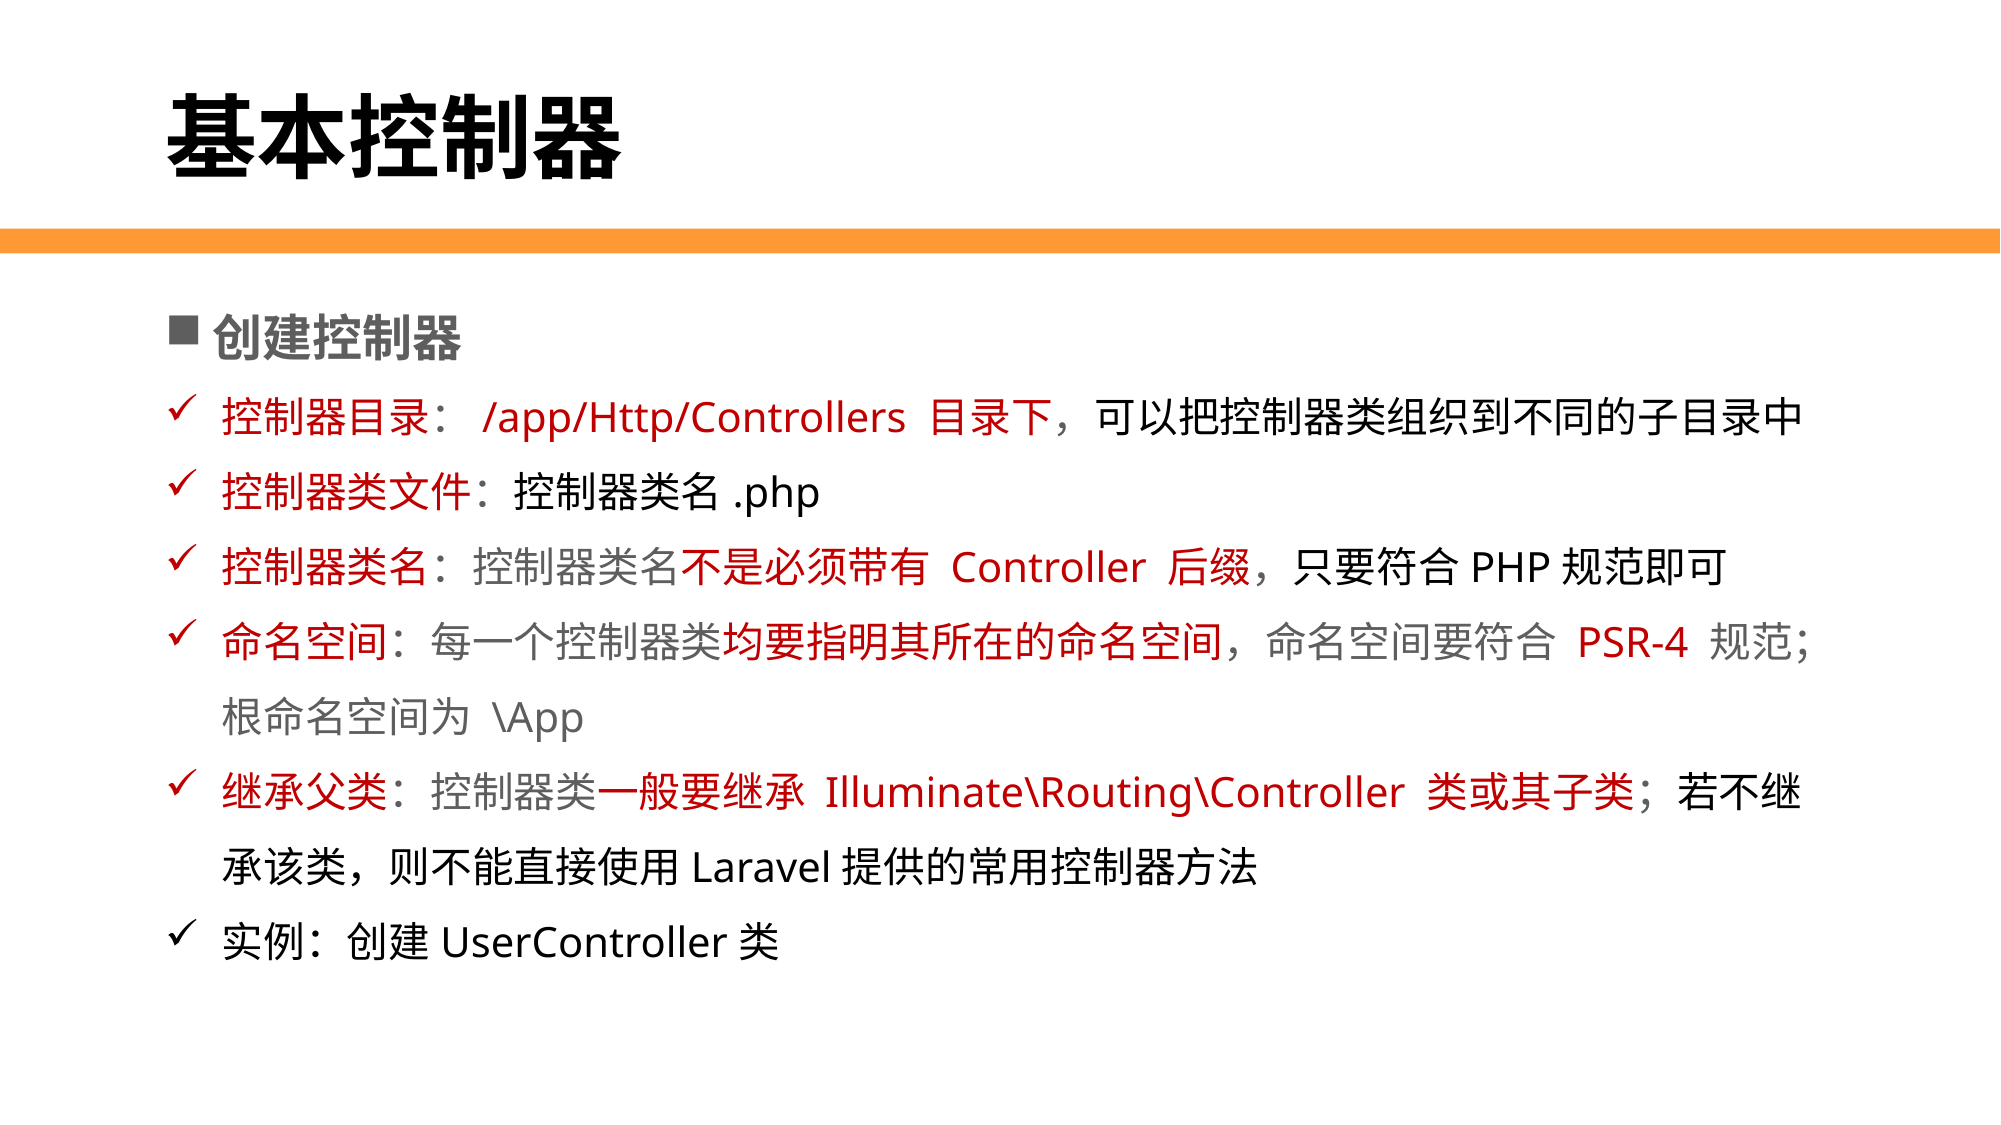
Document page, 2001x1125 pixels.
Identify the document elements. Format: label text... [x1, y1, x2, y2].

list 基本控制器 [150, 84, 1387, 198]
text_box 创建控制器 控制器目录：/app/Http/Controllers 目录下，可以把控制器类组织到不同的子目录中 控制器类文件：控制器类名.php 控制器类名：控制器类名不是必须带有 Controller 后缀，只要符合PHP规范即可 命名空间：每一个控制器类均要指明其所在的命名空间，命名空间要符合 PSR-4 规范；根命名空间为 \App 继承父类：控制器类一般要继承 Illuminate\Routing\Controller 类或其子类；若不继承该类，则不能直接使用Laravel提供的常用控制器方法 实例：创建UserController类 [150, 268, 1859, 974]
